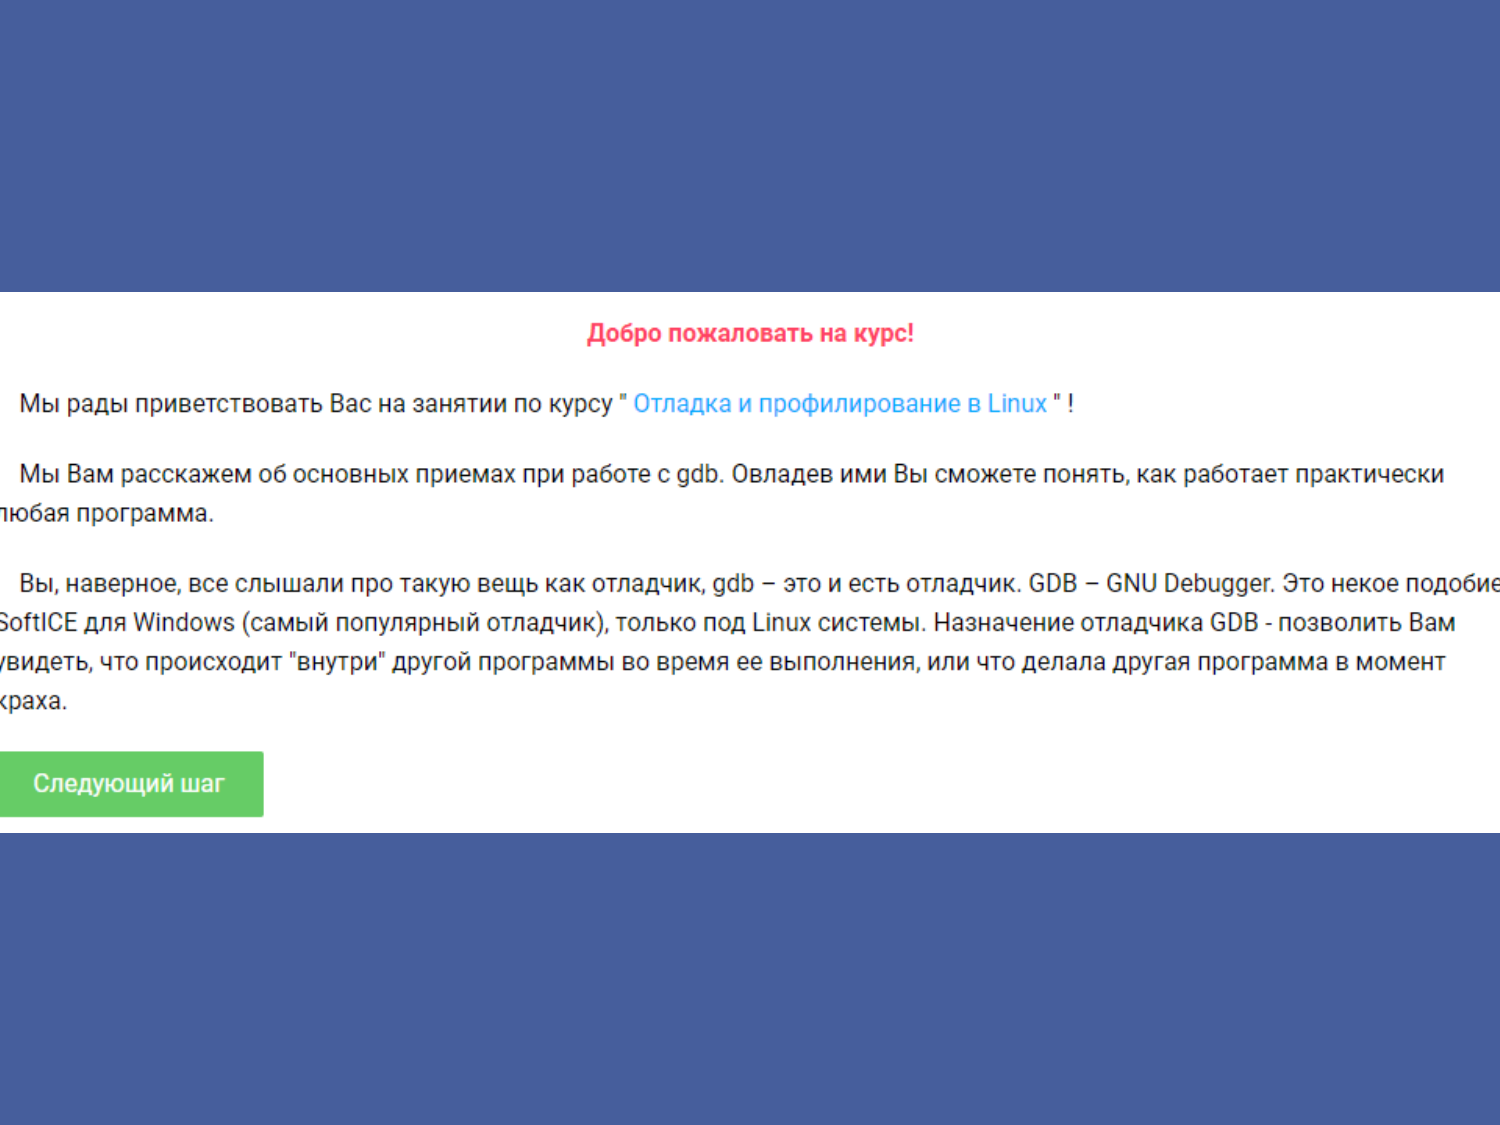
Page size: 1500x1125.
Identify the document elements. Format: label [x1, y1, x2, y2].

picture [0, 291, 1500, 834]
